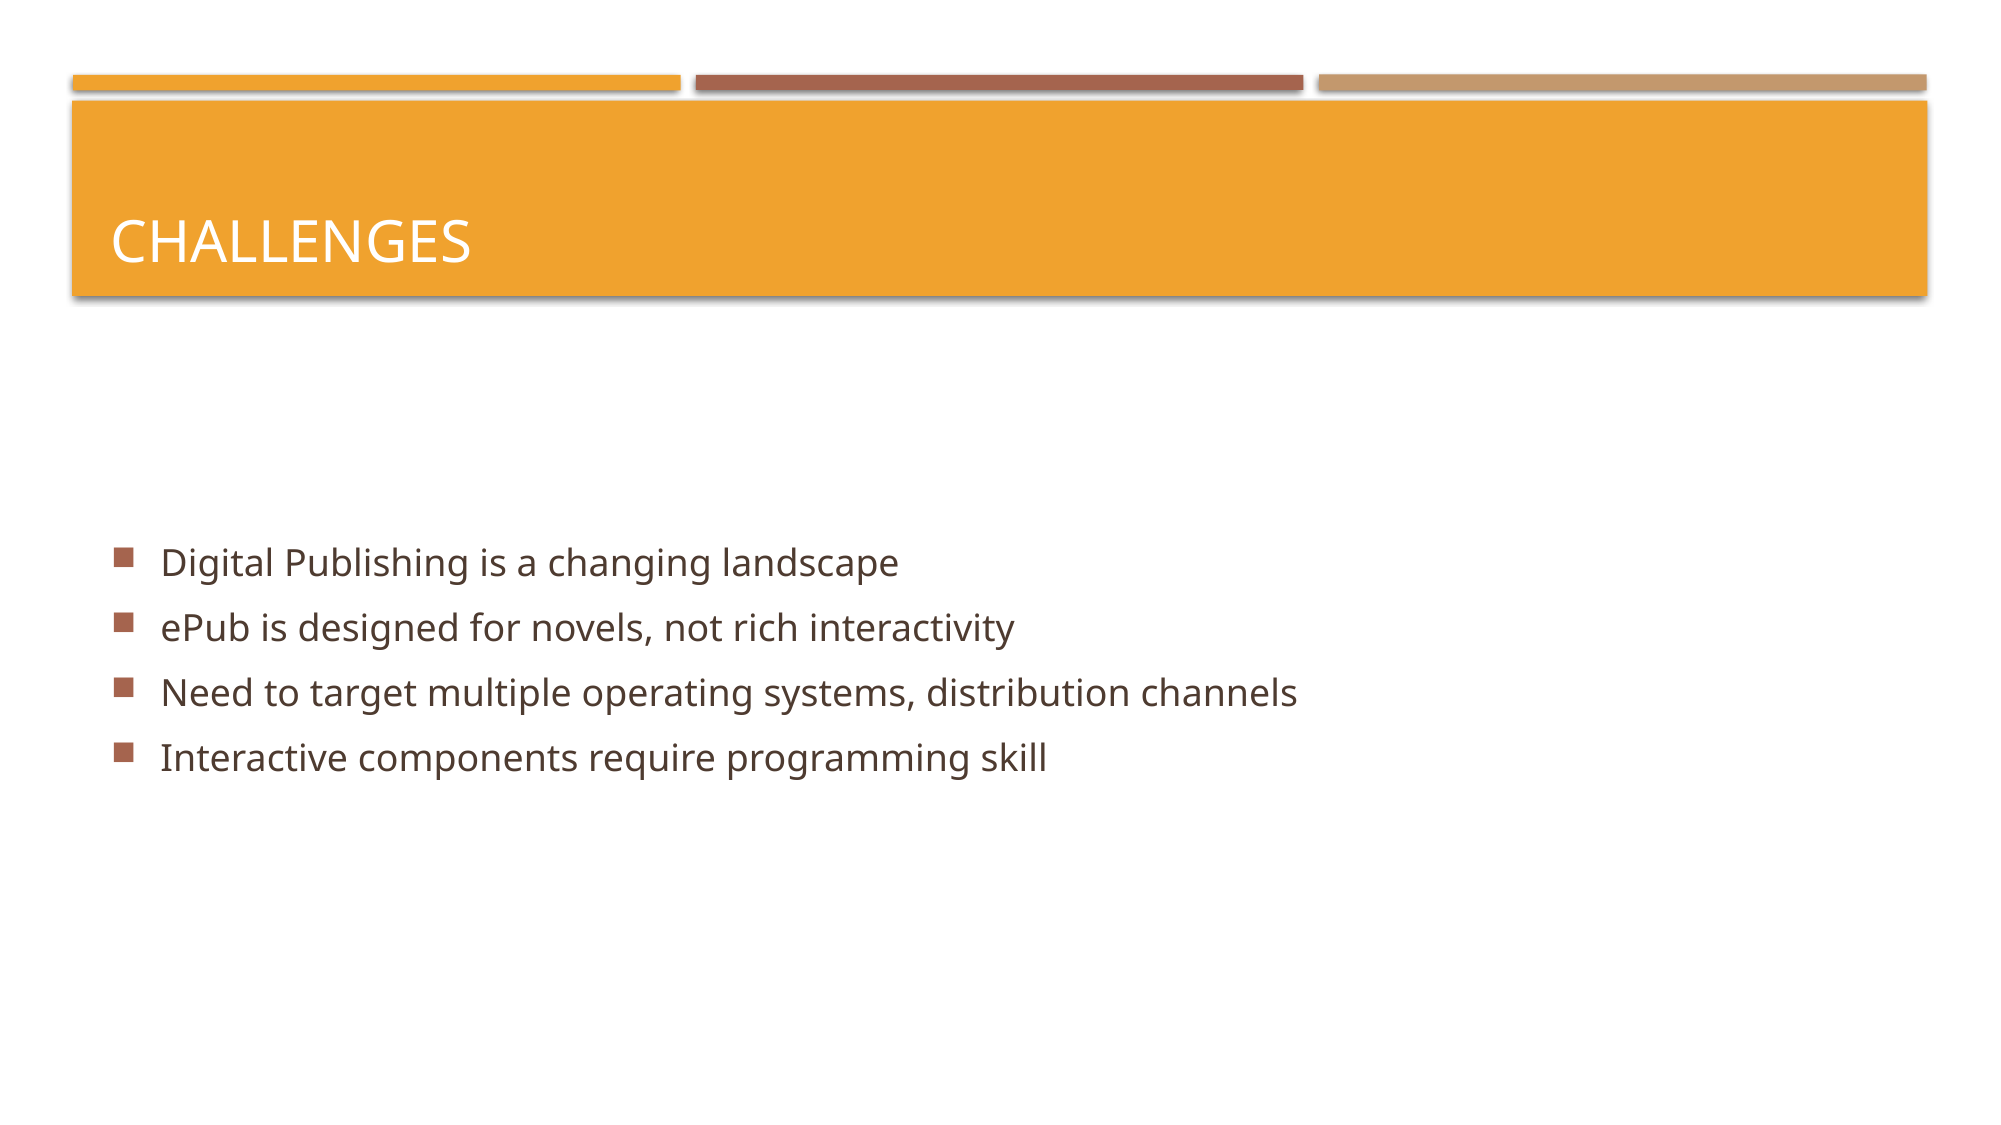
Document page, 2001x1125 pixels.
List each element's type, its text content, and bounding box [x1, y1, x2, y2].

list Digital Publishing is a changing landscape ePub is designed for novels, not rich interactivity Need to target multiple operating systems, distribution channels Interactive components require programming skill [95, 357, 1905, 962]
title Challenges [95, 115, 1905, 282]
